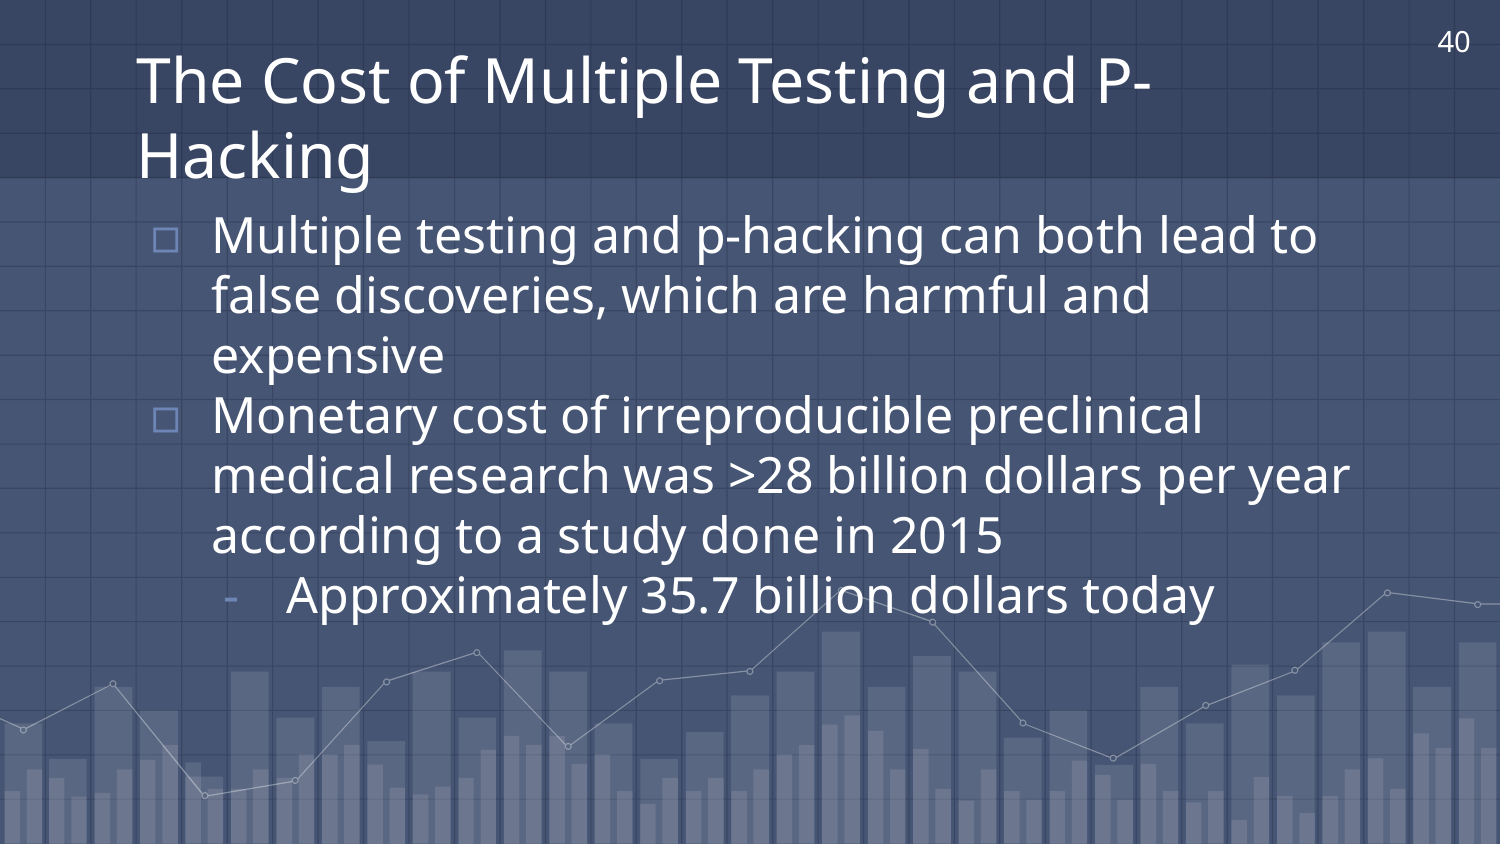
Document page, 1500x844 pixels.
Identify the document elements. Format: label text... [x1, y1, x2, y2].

title The Cost of Multiple Testing and P-Hacking [121, 65, 1383, 189]
slide_number ‹#› [1408, 0, 1500, 88]
list Multiple testing and p-hacking can both lead to false discoveries, which are harmful and expensive Monetary cost of irreproducible preclinical medical research was >28 billion dollars per year according to a study done in 2015 Approximately 35.7 billion dollars today [121, 189, 1383, 796]
